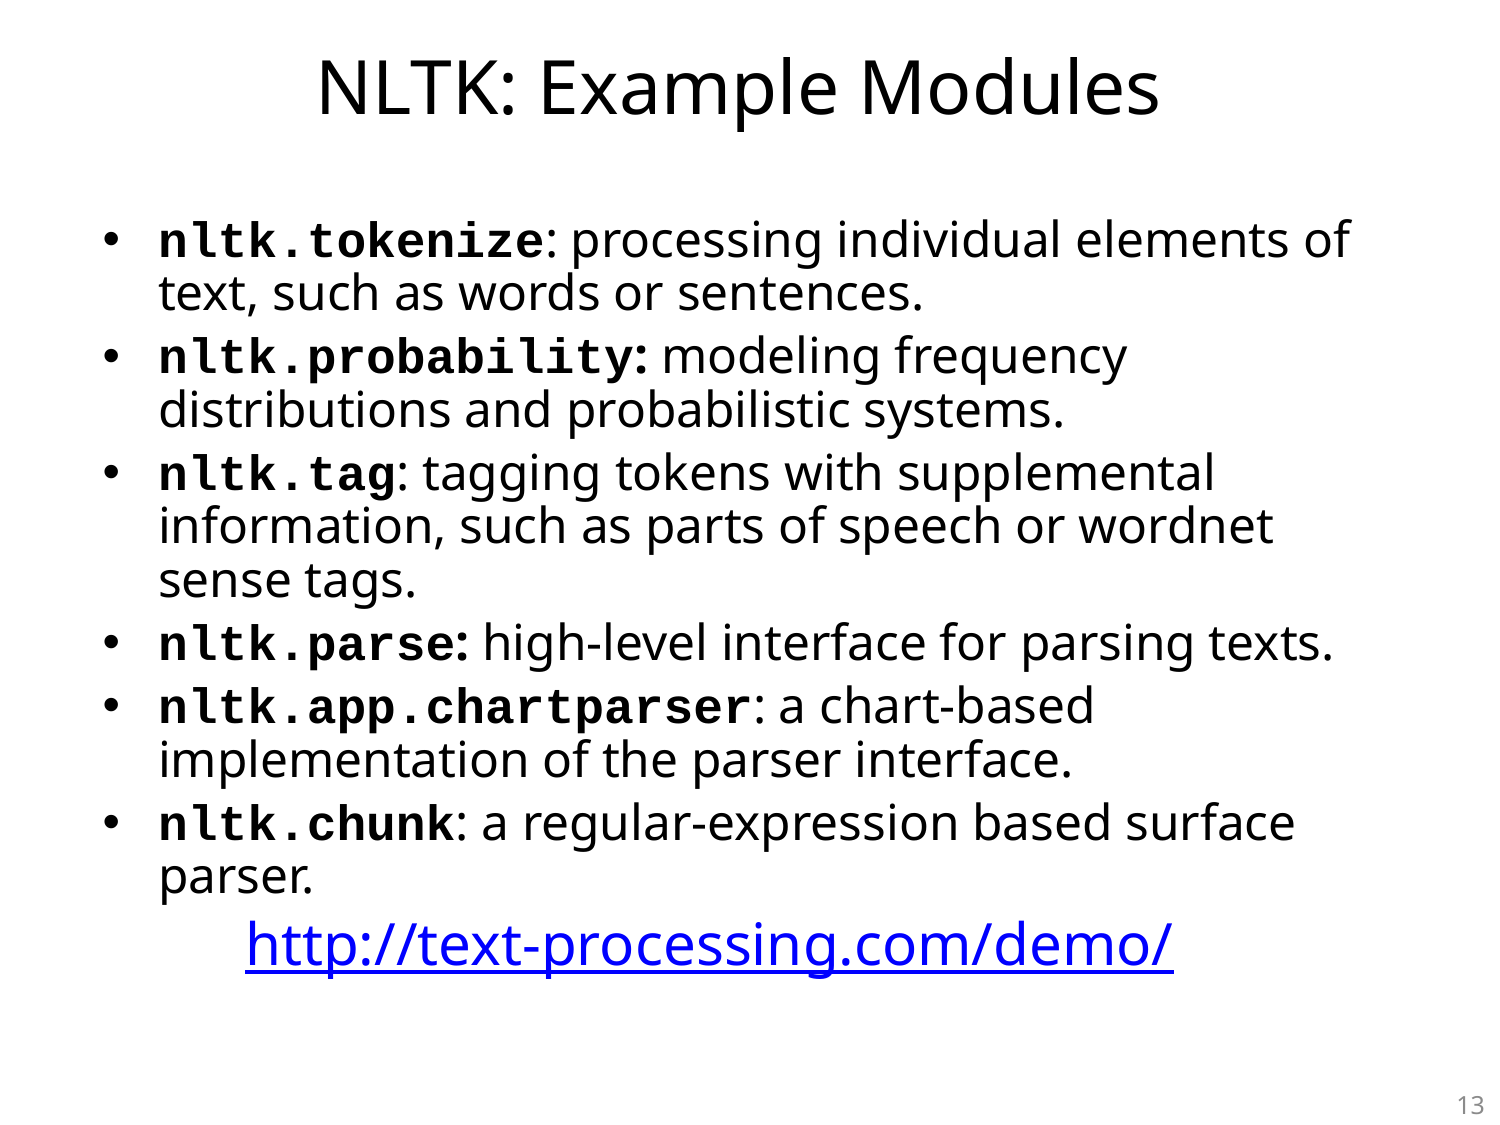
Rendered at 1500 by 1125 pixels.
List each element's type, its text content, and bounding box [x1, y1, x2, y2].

text_box http://text-processing.com/demo/ [230, 899, 1189, 994]
list nltk.tokenize: processing individual elements of text, such as words or sentences. nltk.probability: modeling frequency distributions and probabilistic systems. nltk.tag: tagging tokens with supplemental information, such as parts of speech or wordnet sense tags. nltk.parse: high-level interface for parsing texts. nltk.app.chartparser: a chart-based implementation of the parser interface. nltk.chunk: a regular-expression based surface parser. [87, 207, 1400, 920]
slide_number 13 [1149, 1087, 1500, 1125]
title NLTK: Example Modules [0, 0, 1500, 163]
